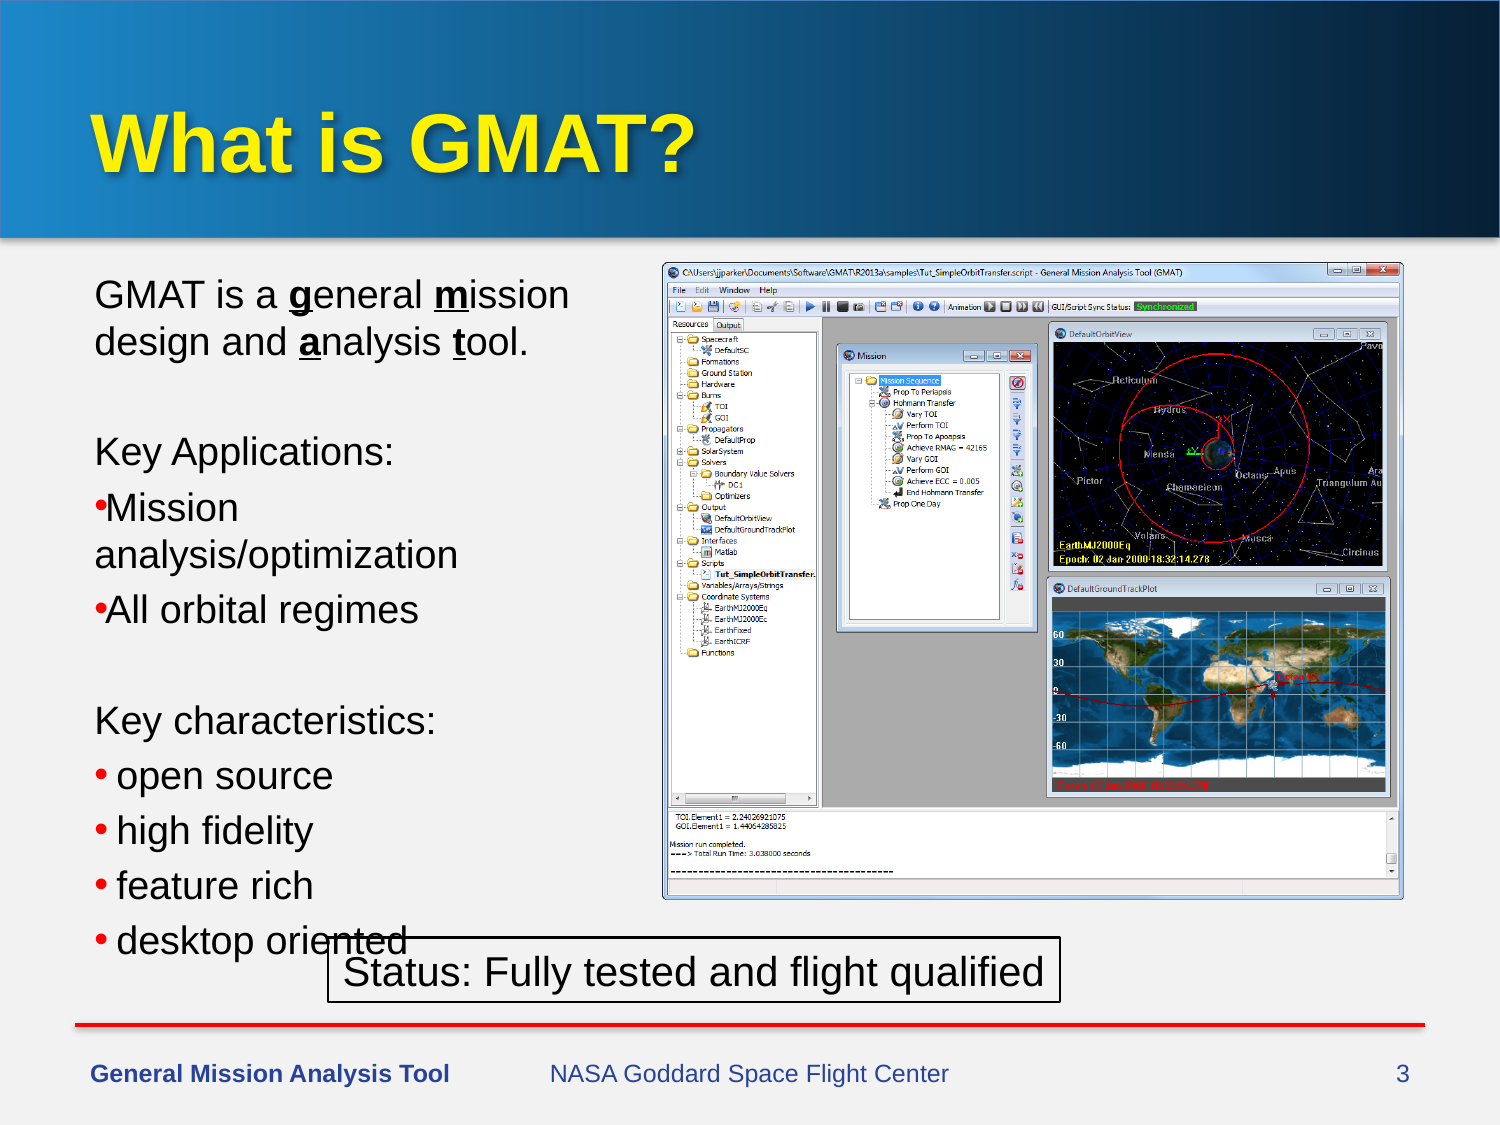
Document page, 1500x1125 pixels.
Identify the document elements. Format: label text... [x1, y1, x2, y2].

list GMAT is a general mission design and analysis tool. Key Applications: Mission analysis/optimization All orbital regimes Key characteristics: open source high fidelity feature rich desktop oriented [62, 261, 601, 971]
slide_number 3 [1074, 1042, 1425, 1103]
text_box Status: Fully tested and flight qualified [327, 937, 1061, 1003]
title What is GMAT? [75, 45, 1425, 233]
picture [662, 262, 1404, 900]
footer NASA Goddard Space Flight Center [512, 1042, 988, 1103]
slide_number General Mission Analysis Tool [75, 1042, 488, 1103]
